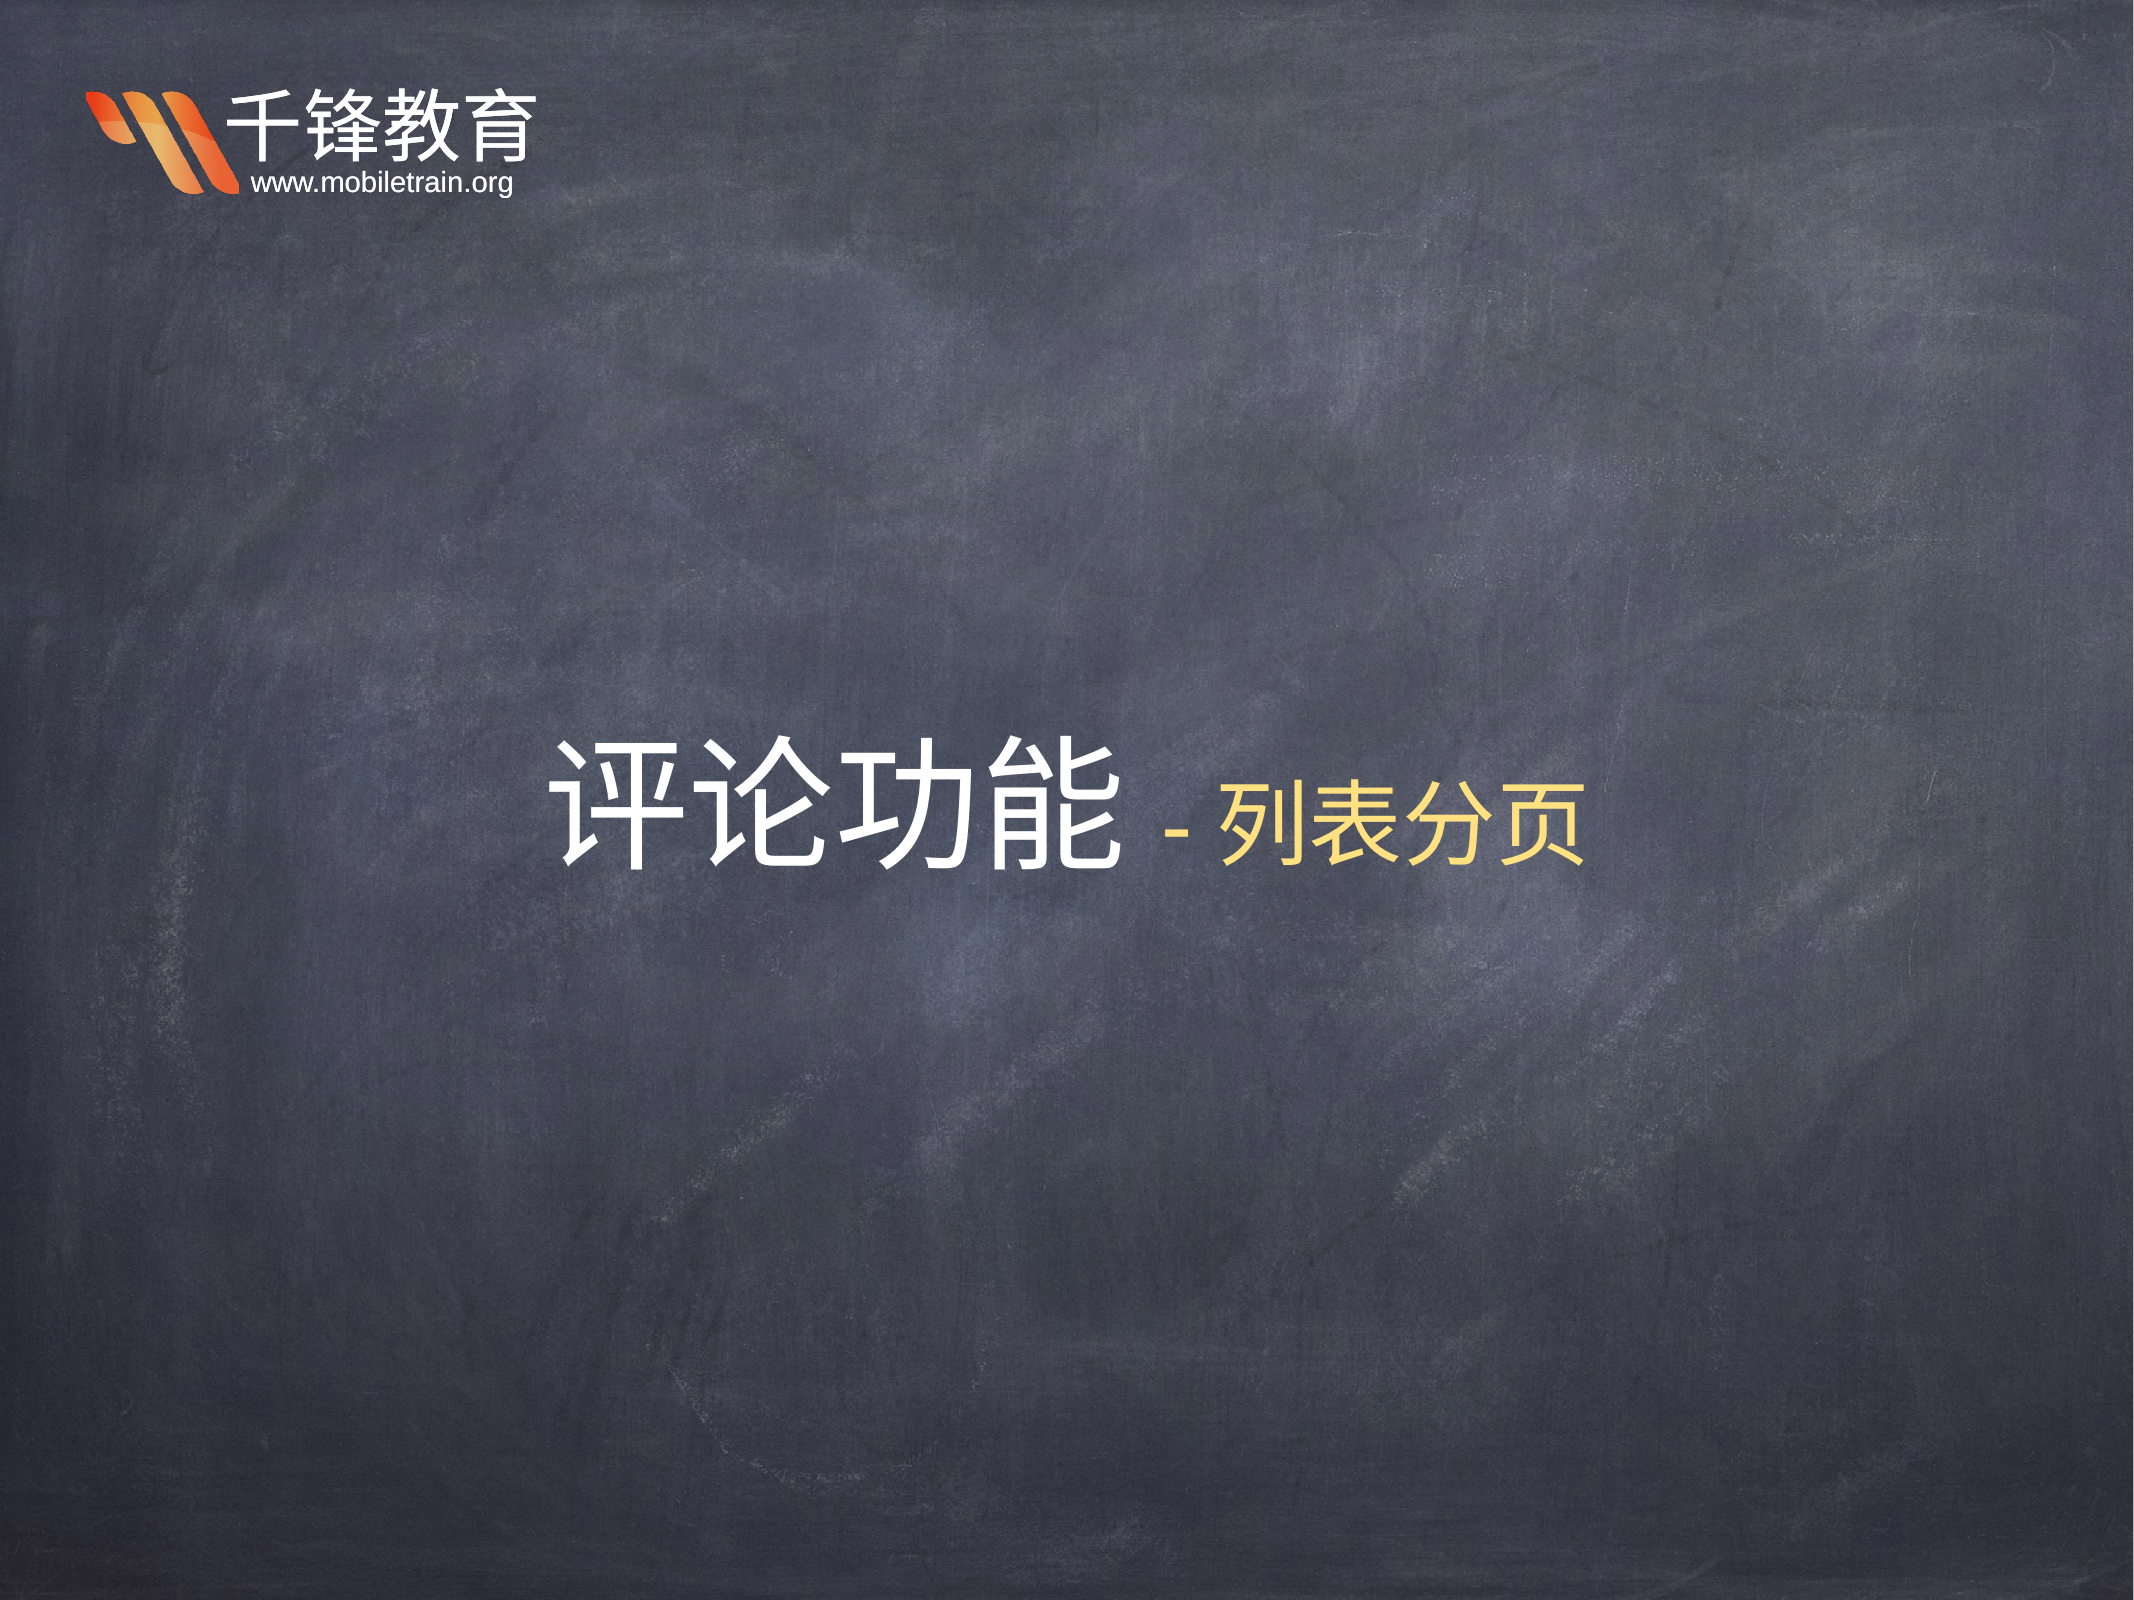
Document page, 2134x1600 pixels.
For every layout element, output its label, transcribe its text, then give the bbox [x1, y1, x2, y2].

text_box 评论功能-列表分页 [540, 709, 1594, 891]
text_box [86, 61, 618, 216]
picture [0, 0, 2134, 1600]
